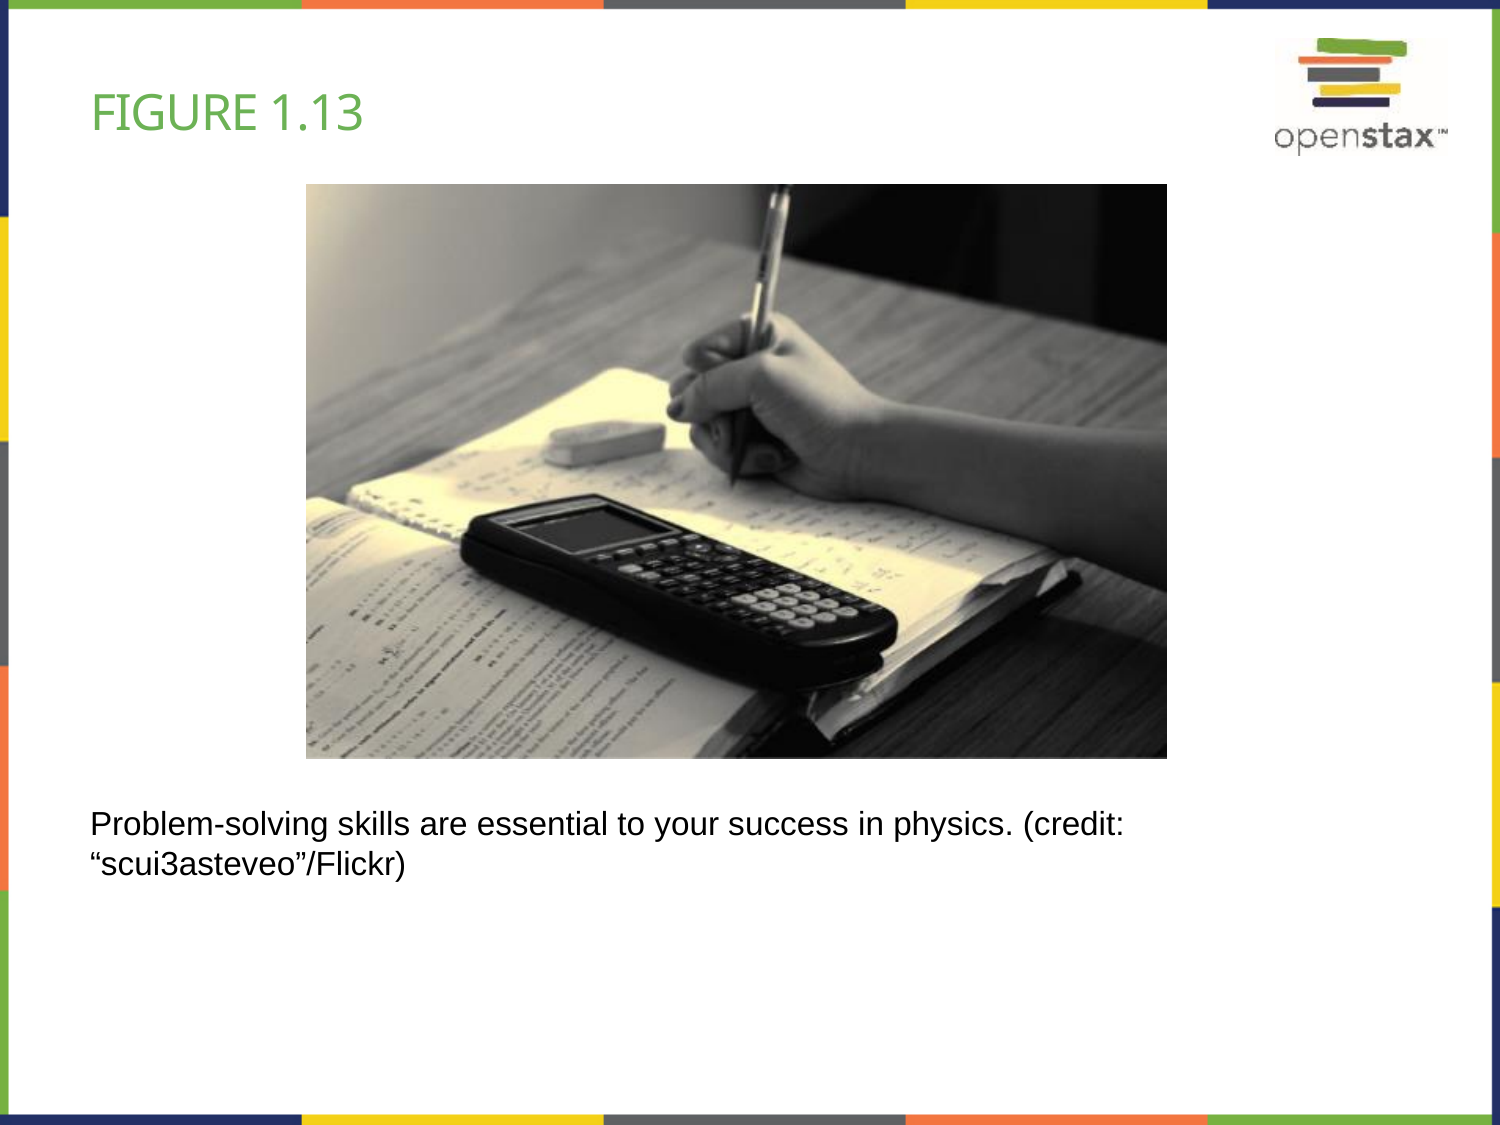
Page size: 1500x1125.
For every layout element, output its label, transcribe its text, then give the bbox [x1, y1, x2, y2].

title Figure 1.13 [75, 39, 1274, 148]
list Problem-solving skills are essential to your success in physics. (credit: “scui3asteveo”/Flickr) [75, 794, 1398, 986]
picture [0, 0, 1500, 1125]
